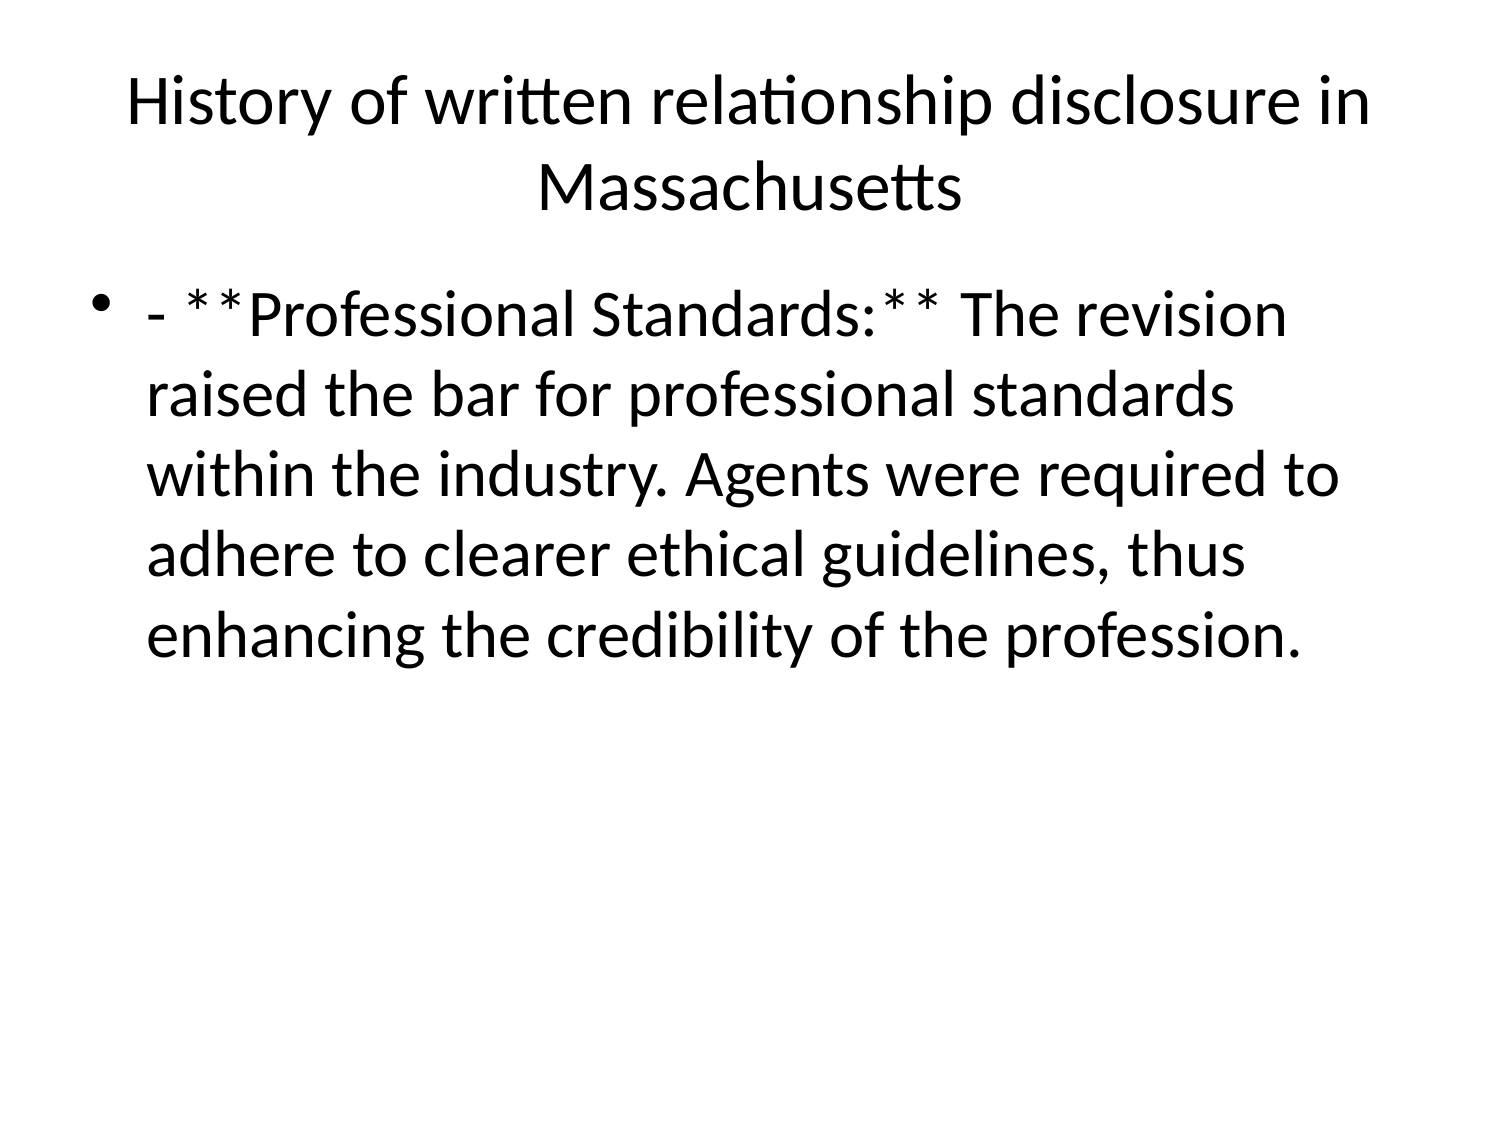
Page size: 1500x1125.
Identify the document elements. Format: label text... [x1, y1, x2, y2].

list - **Professional Standards:** The revision raised the bar for professional standards within the industry. Agents were required to adhere to clearer ethical guidelines, thus enhancing the credibility of the profession. [75, 262, 1425, 1005]
title History of written relationship disclosure in Massachusetts [75, 45, 1425, 233]
